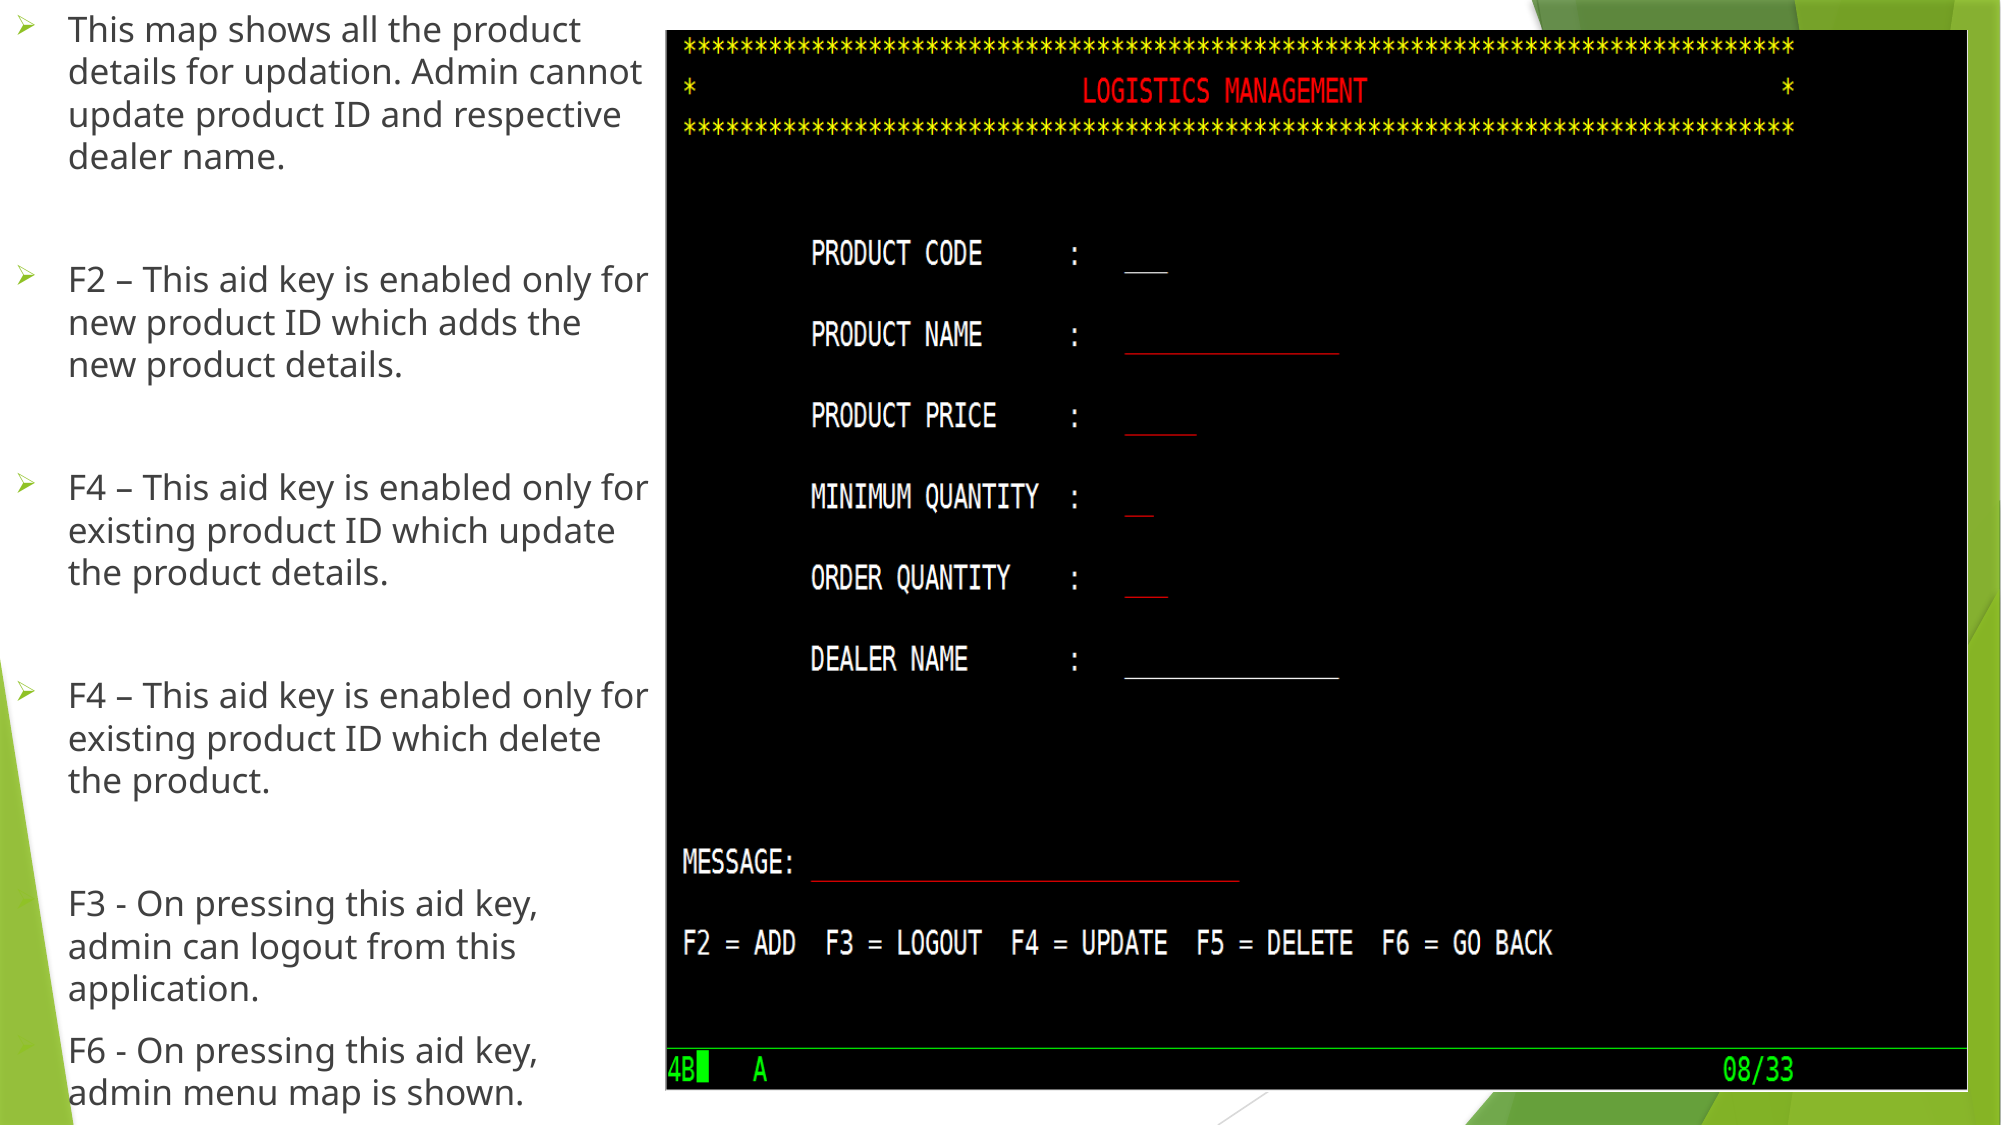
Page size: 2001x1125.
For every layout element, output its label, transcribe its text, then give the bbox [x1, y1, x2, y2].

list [664, 29, 1968, 1092]
list This map shows all the product details for updation. Admin cannot update product ID and respective dealer name. F2 – This aid key is enabled only for new product ID which adds the new product details. F4 – This aid key is enabled only for existing product ID which update the product details. F4 – This aid key is enabled only for existing product ID which delete the product. F3 - On pressing this aid key, admin can logout from this application. F6 - On pressing this aid key, admin menu map is shown. [0, 0, 666, 1125]
